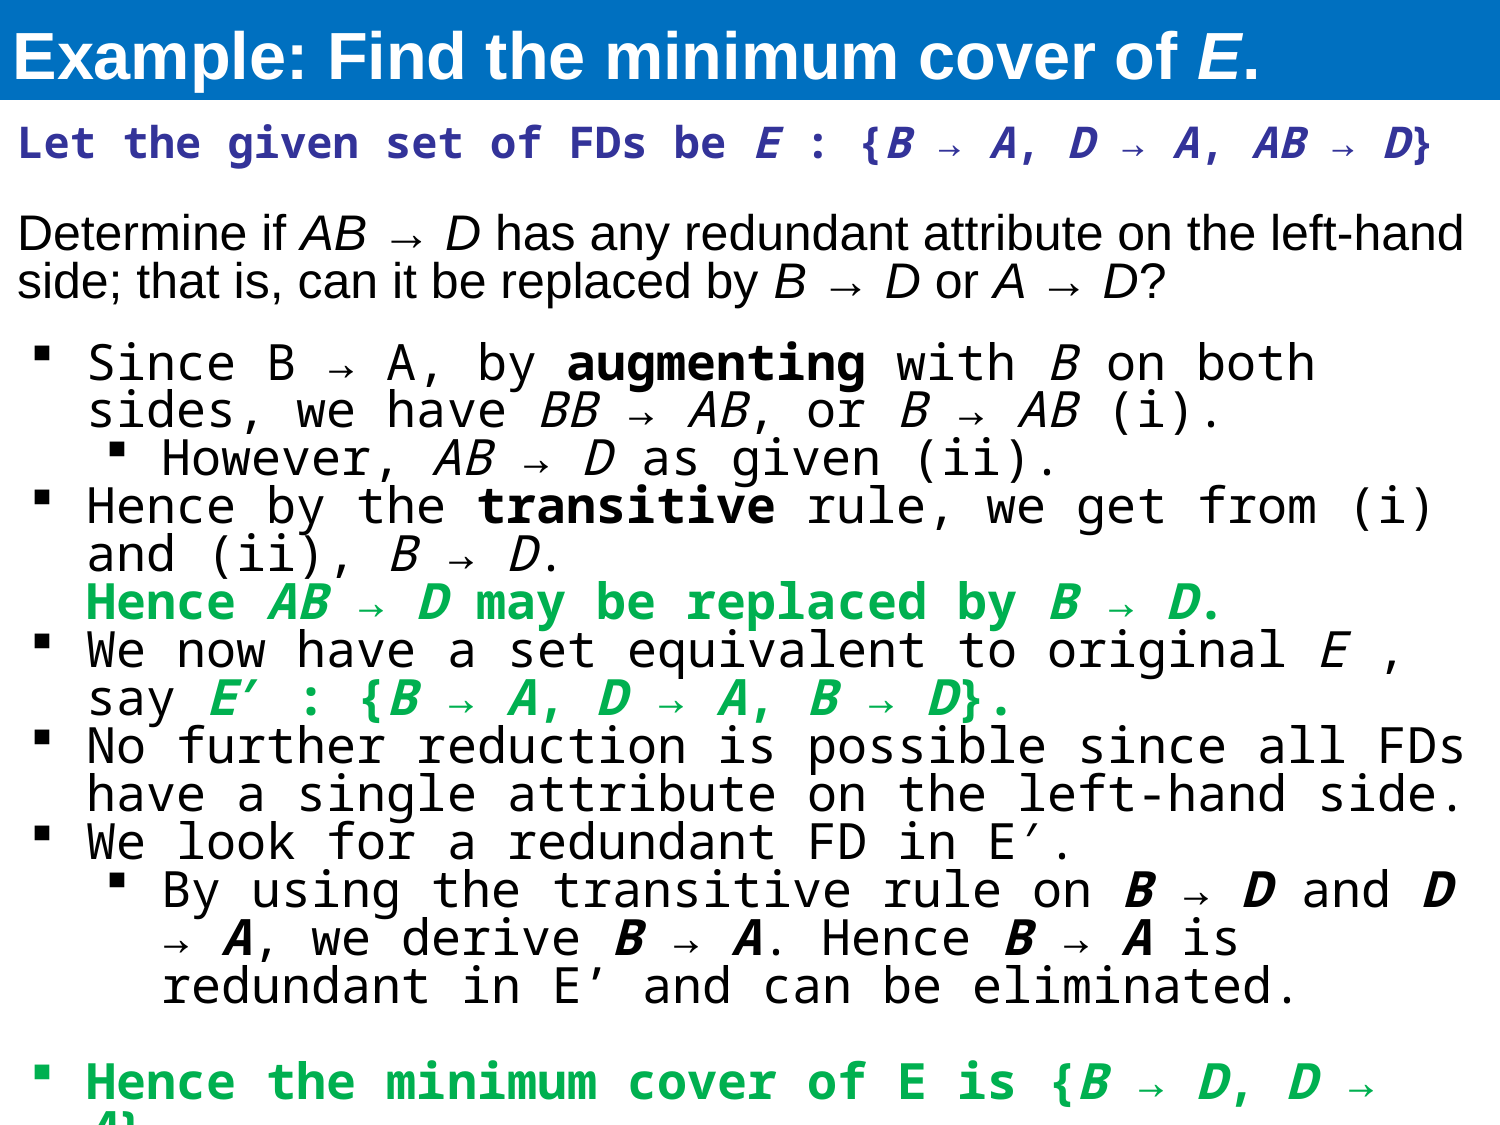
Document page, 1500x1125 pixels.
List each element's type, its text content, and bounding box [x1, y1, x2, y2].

list Let the given set of FDs be E : {B → A, D → A, AB → D} [2, 117, 1474, 180]
title Example: Find the minimum cover of E. [0, 0, 1500, 100]
text_box Determine if AB → D has any redundant attribute on the left-hand side; that is, can it be replaced by B → D or A → D? [2, 204, 1487, 316]
text_box Since B → A, by augmenting with B on both sides, we have BB → AB, or B → AB (i). However, AB → D as given (ii). Hence by the transitive rule, we get from (i) and (ii), B → D. Hence AB → D may be replaced by B → D. We now have a set equivalent to original E , say E′ : {B → A, D → A, B → D}. No further reduction is possible since all FDs have a single attribute on the left-hand side. We look for a redundant FD in E′. By using the transitive rule on B → D and D → A, we derive B → A. Hence B → A is redundant in E’ and can be eliminated. Hence the minimum cover of E is {B → D, D → A}. [15, 334, 1500, 1125]
